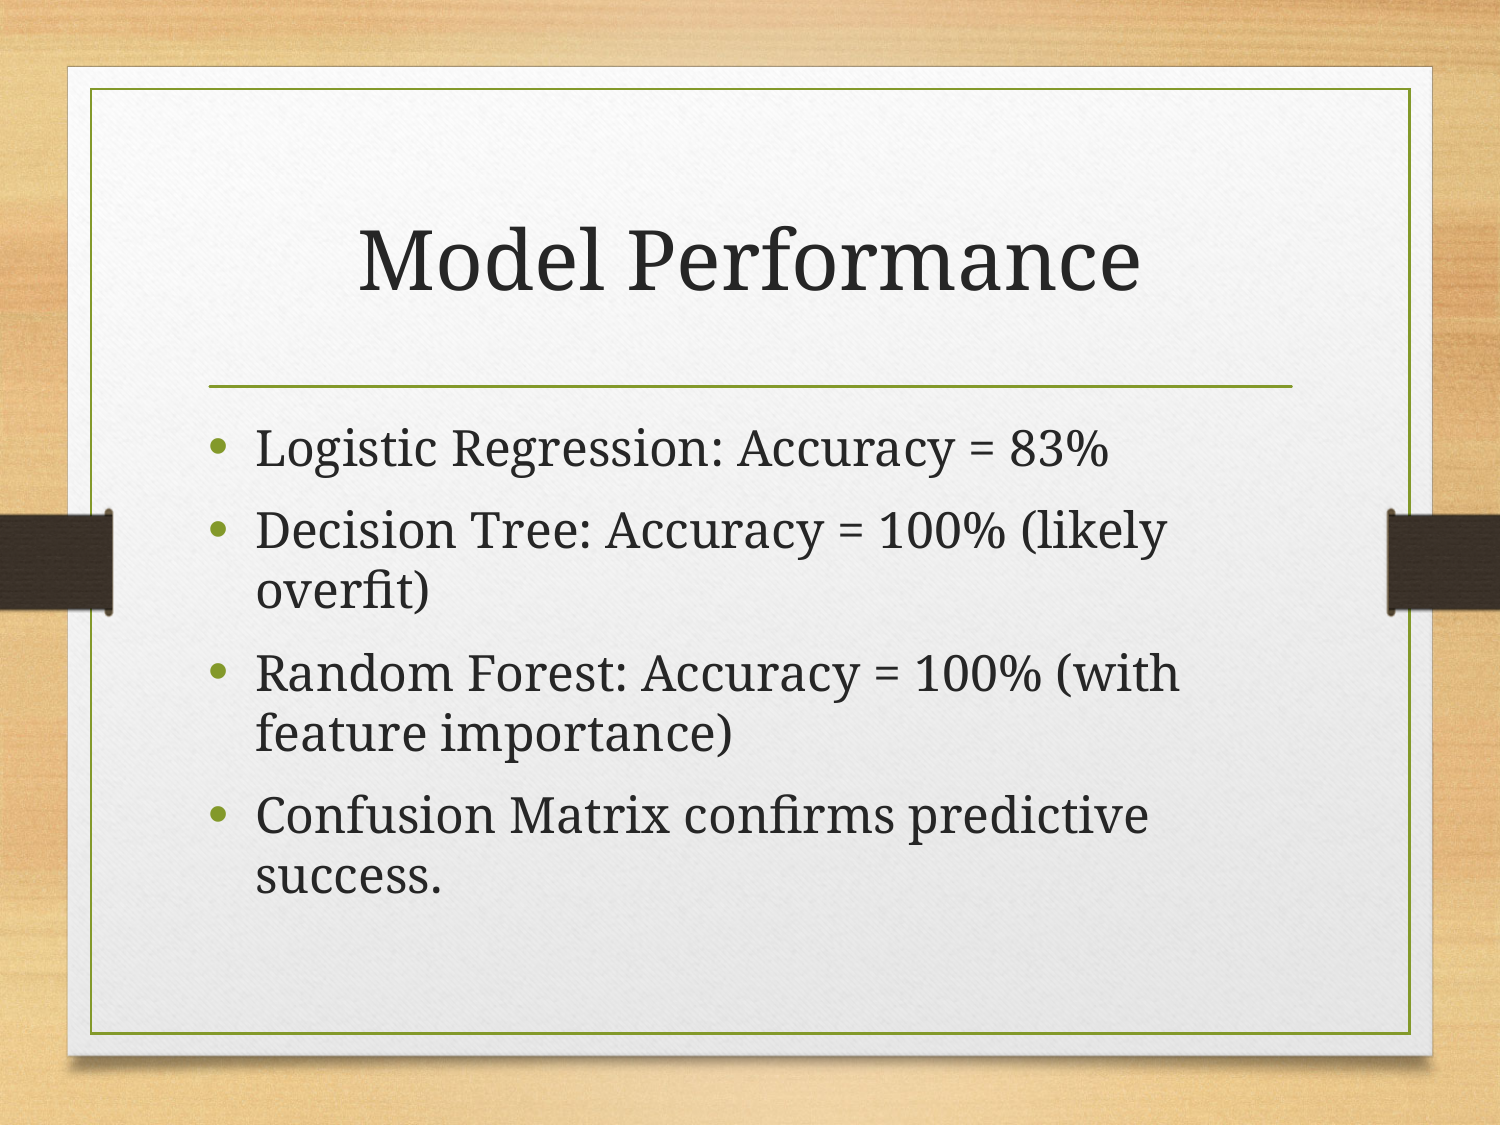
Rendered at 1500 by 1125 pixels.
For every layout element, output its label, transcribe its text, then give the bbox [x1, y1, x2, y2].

list Logistic Regression: Accuracy = 83% Decision Tree: Accuracy = 100% (likely overfit) Random Forest: Accuracy = 100% (with feature importance) Confusion Matrix confirms predictive success. [193, 408, 1309, 974]
title Model Performance [193, 150, 1309, 365]
picture [0, 0, 1500, 1125]
